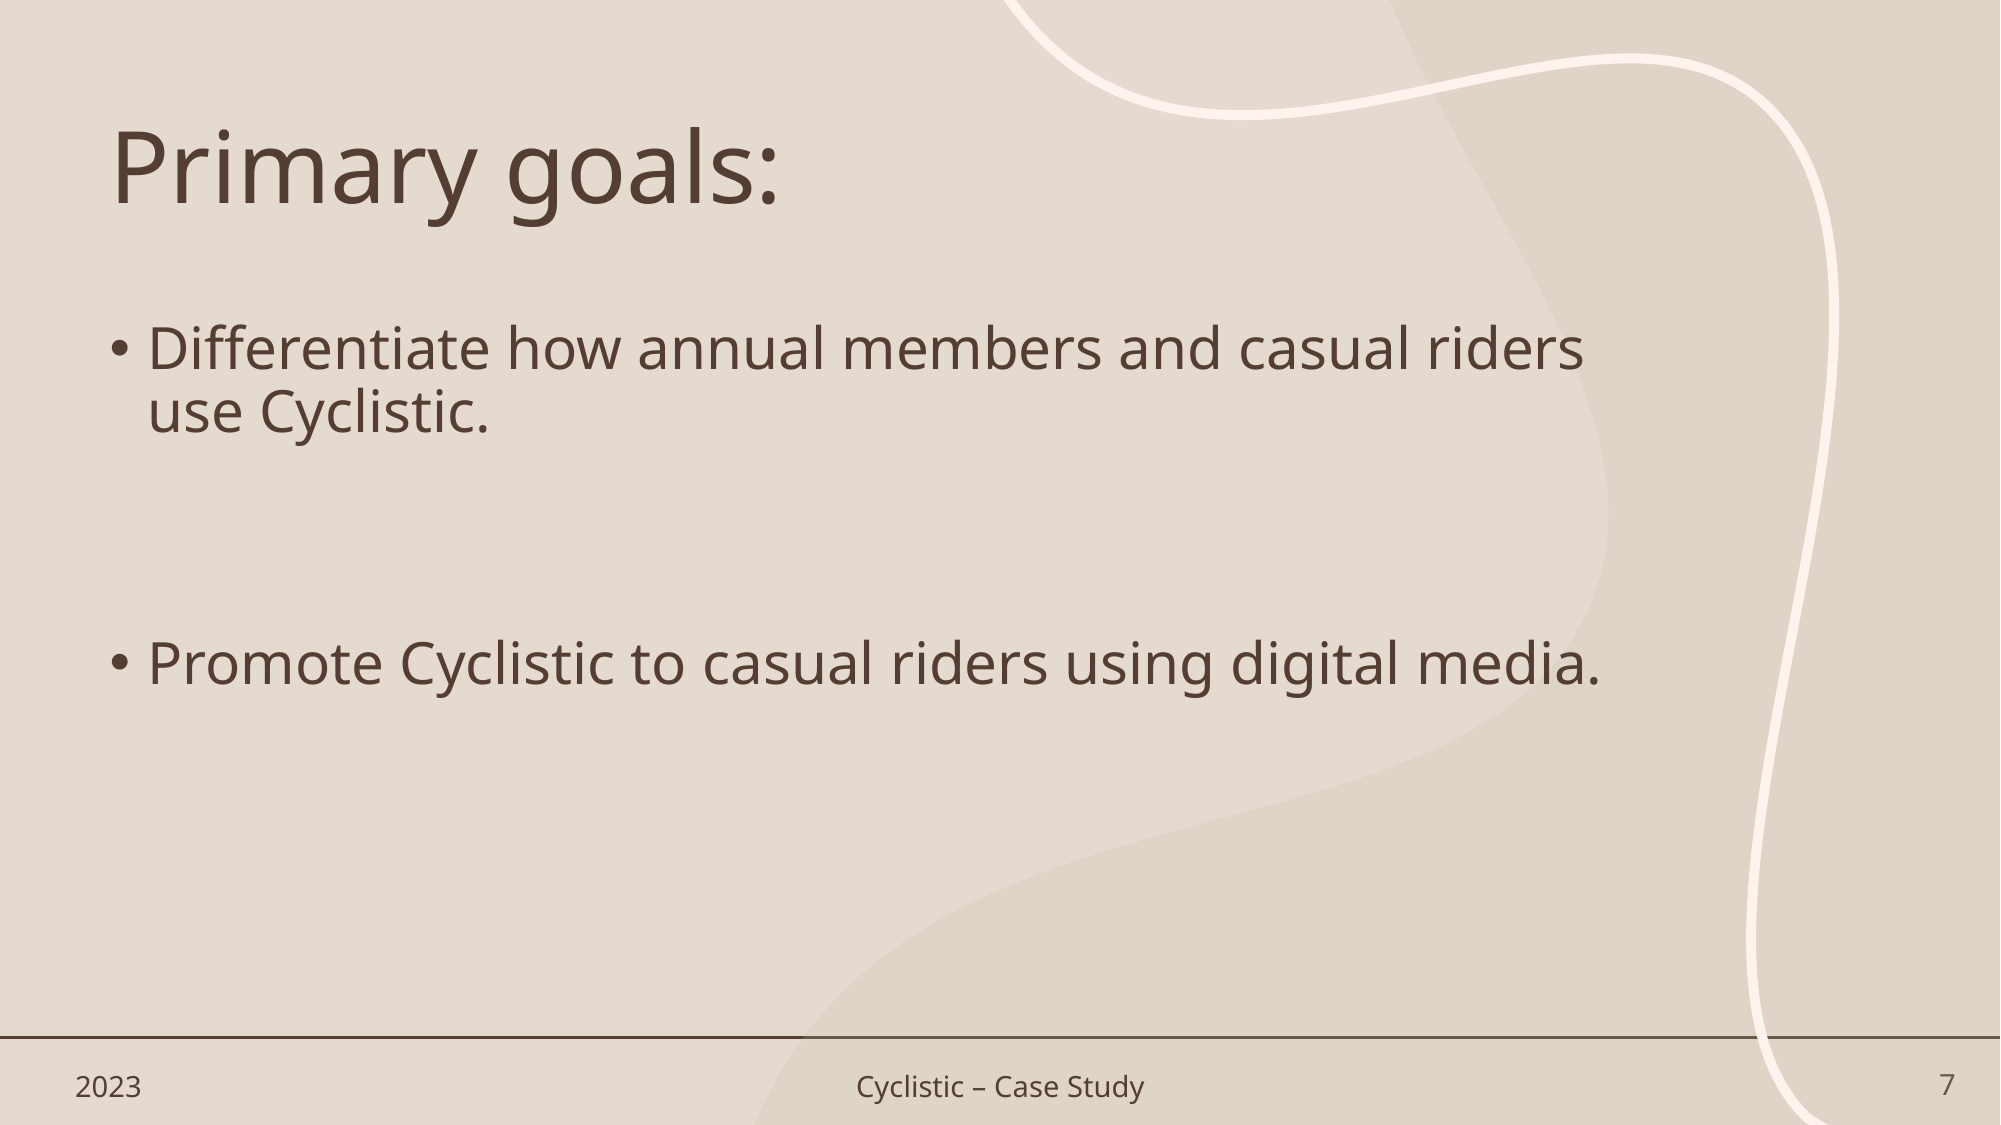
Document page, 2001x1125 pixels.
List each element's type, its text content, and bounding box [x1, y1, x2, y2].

footer Cyclistic – Case Study [718, 1060, 1283, 1112]
slide_number 7 [1808, 1060, 1971, 1112]
title Primary goals: [94, 115, 1820, 227]
list Differentiate how annual members and casual riders use Cyclistic. Promote Cyclistic to casual riders using digital media. [94, 311, 1631, 948]
slide_number 2023 [60, 1060, 222, 1112]
